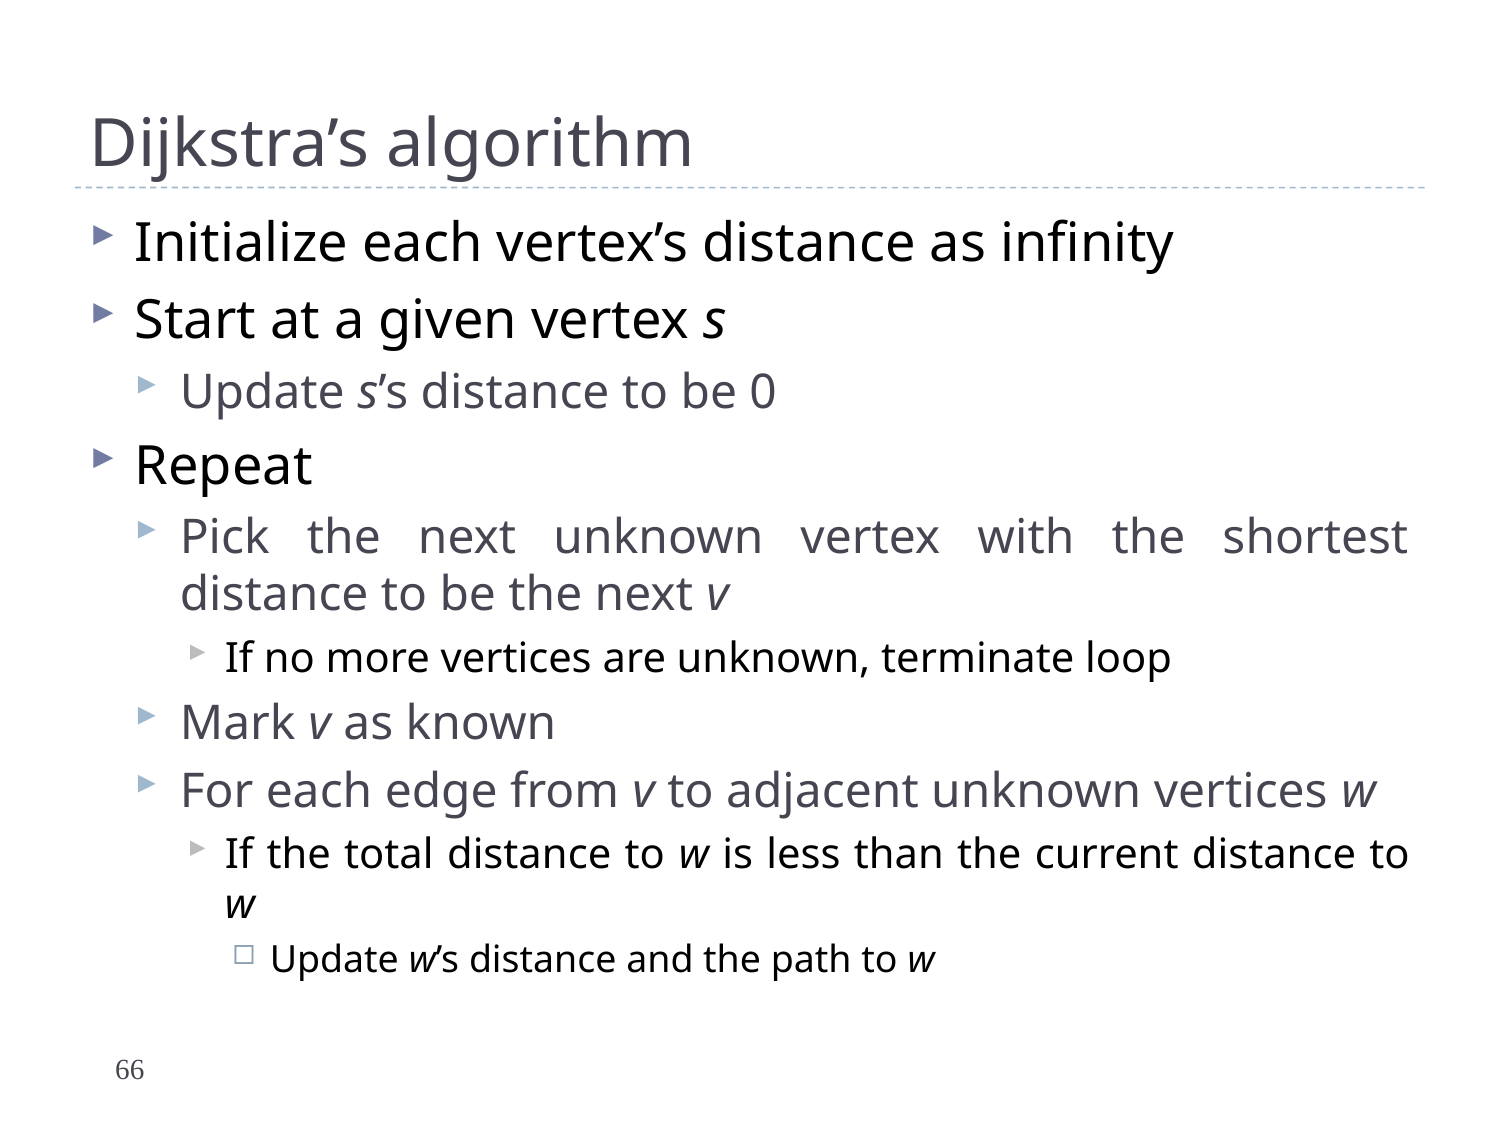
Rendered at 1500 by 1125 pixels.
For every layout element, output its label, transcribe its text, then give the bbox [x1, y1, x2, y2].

list Initialize each vertex’s distance as infinity Start at a given vertex s Update s’s distance to be 0 Repeat Pick the next unknown vertex with the shortest distance to be the next v If no more vertices are unknown, terminate loop Mark v as known For each edge from v to adjacent unknown vertices w If the total distance to w is less than the current distance to w Update w’s distance and the path to w [75, 200, 1425, 1010]
title Dijkstra’s algorithm [75, 24, 1425, 188]
slide_number 66 [100, 1042, 426, 1103]
